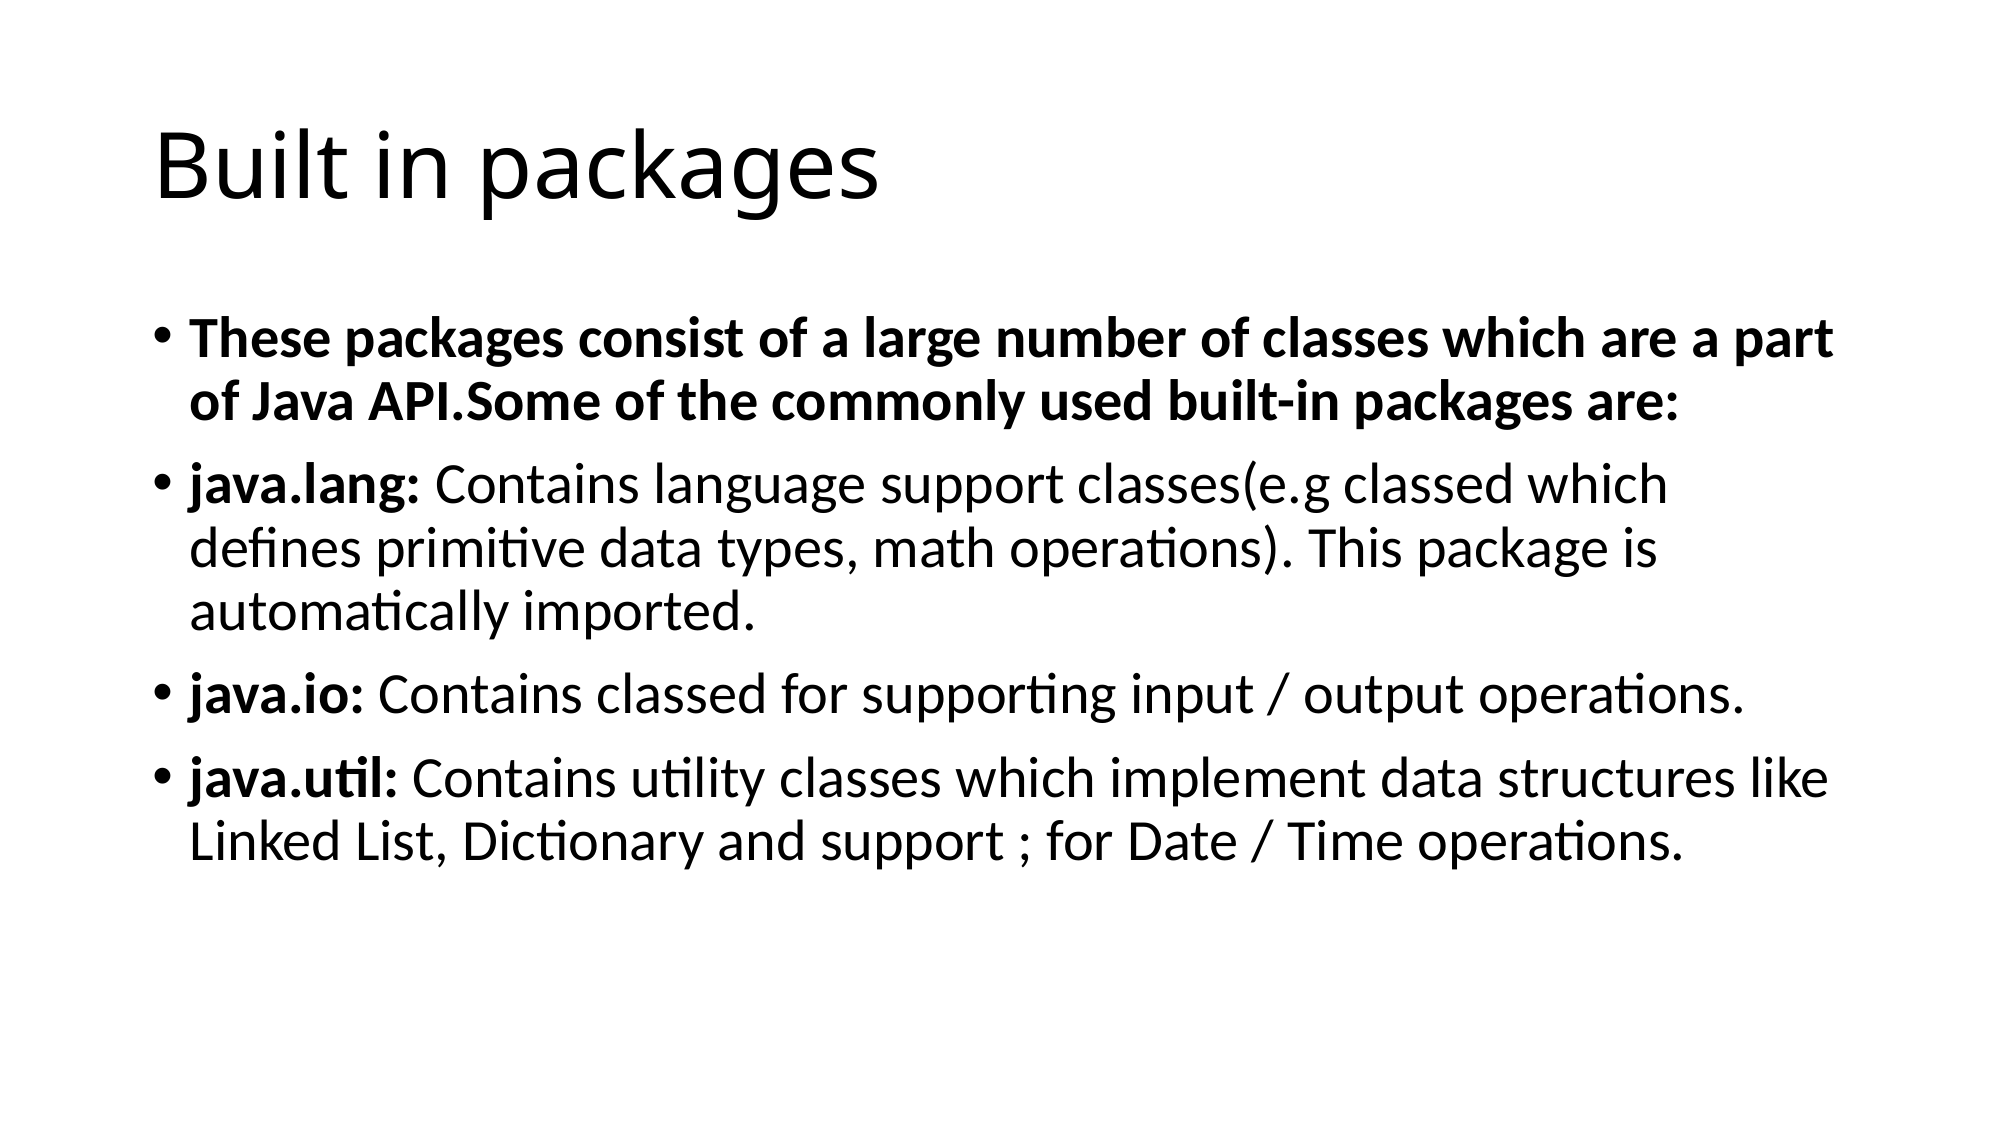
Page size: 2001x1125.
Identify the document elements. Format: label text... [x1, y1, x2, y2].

title Built in packages [137, 59, 1863, 278]
list These packages consist of a large number of classes which are a part of Java API.Some of the commonly used built-in packages are: java.lang: Contains language support classes(e.g classed which defines primitive data types, math operations). This package is automatically imported. java.io: Contains classed for supporting input / output operations. java.util: Contains utility classes which implement data structures like Linked List, Dictionary and support ; for Date / Time operations. [137, 299, 1863, 1014]
